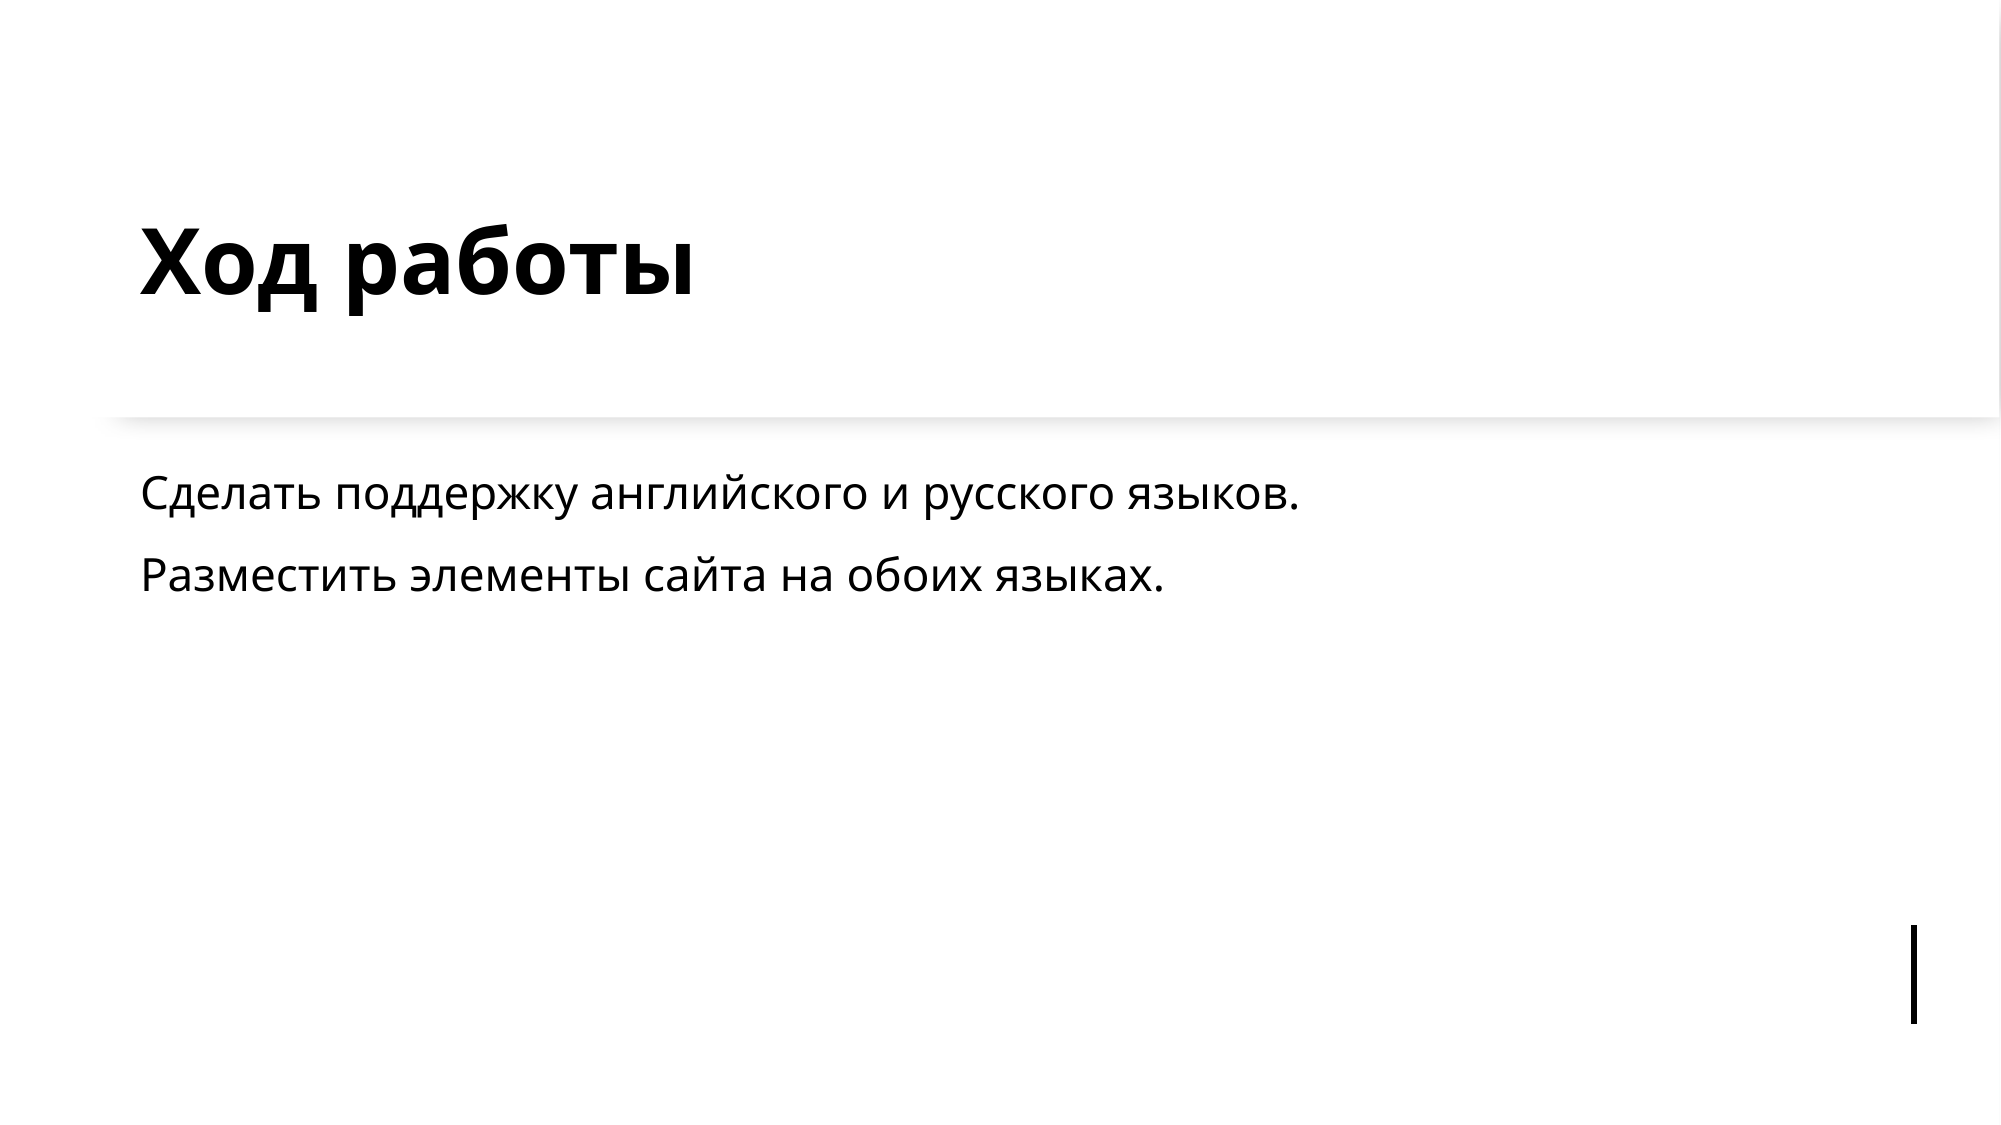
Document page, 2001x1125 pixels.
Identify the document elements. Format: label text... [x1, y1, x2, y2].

list Сделать поддержку английского и русского языков. Разместить элементы сайта на обоих языках. [124, 451, 1828, 987]
title Ход работы [124, 140, 1828, 376]
